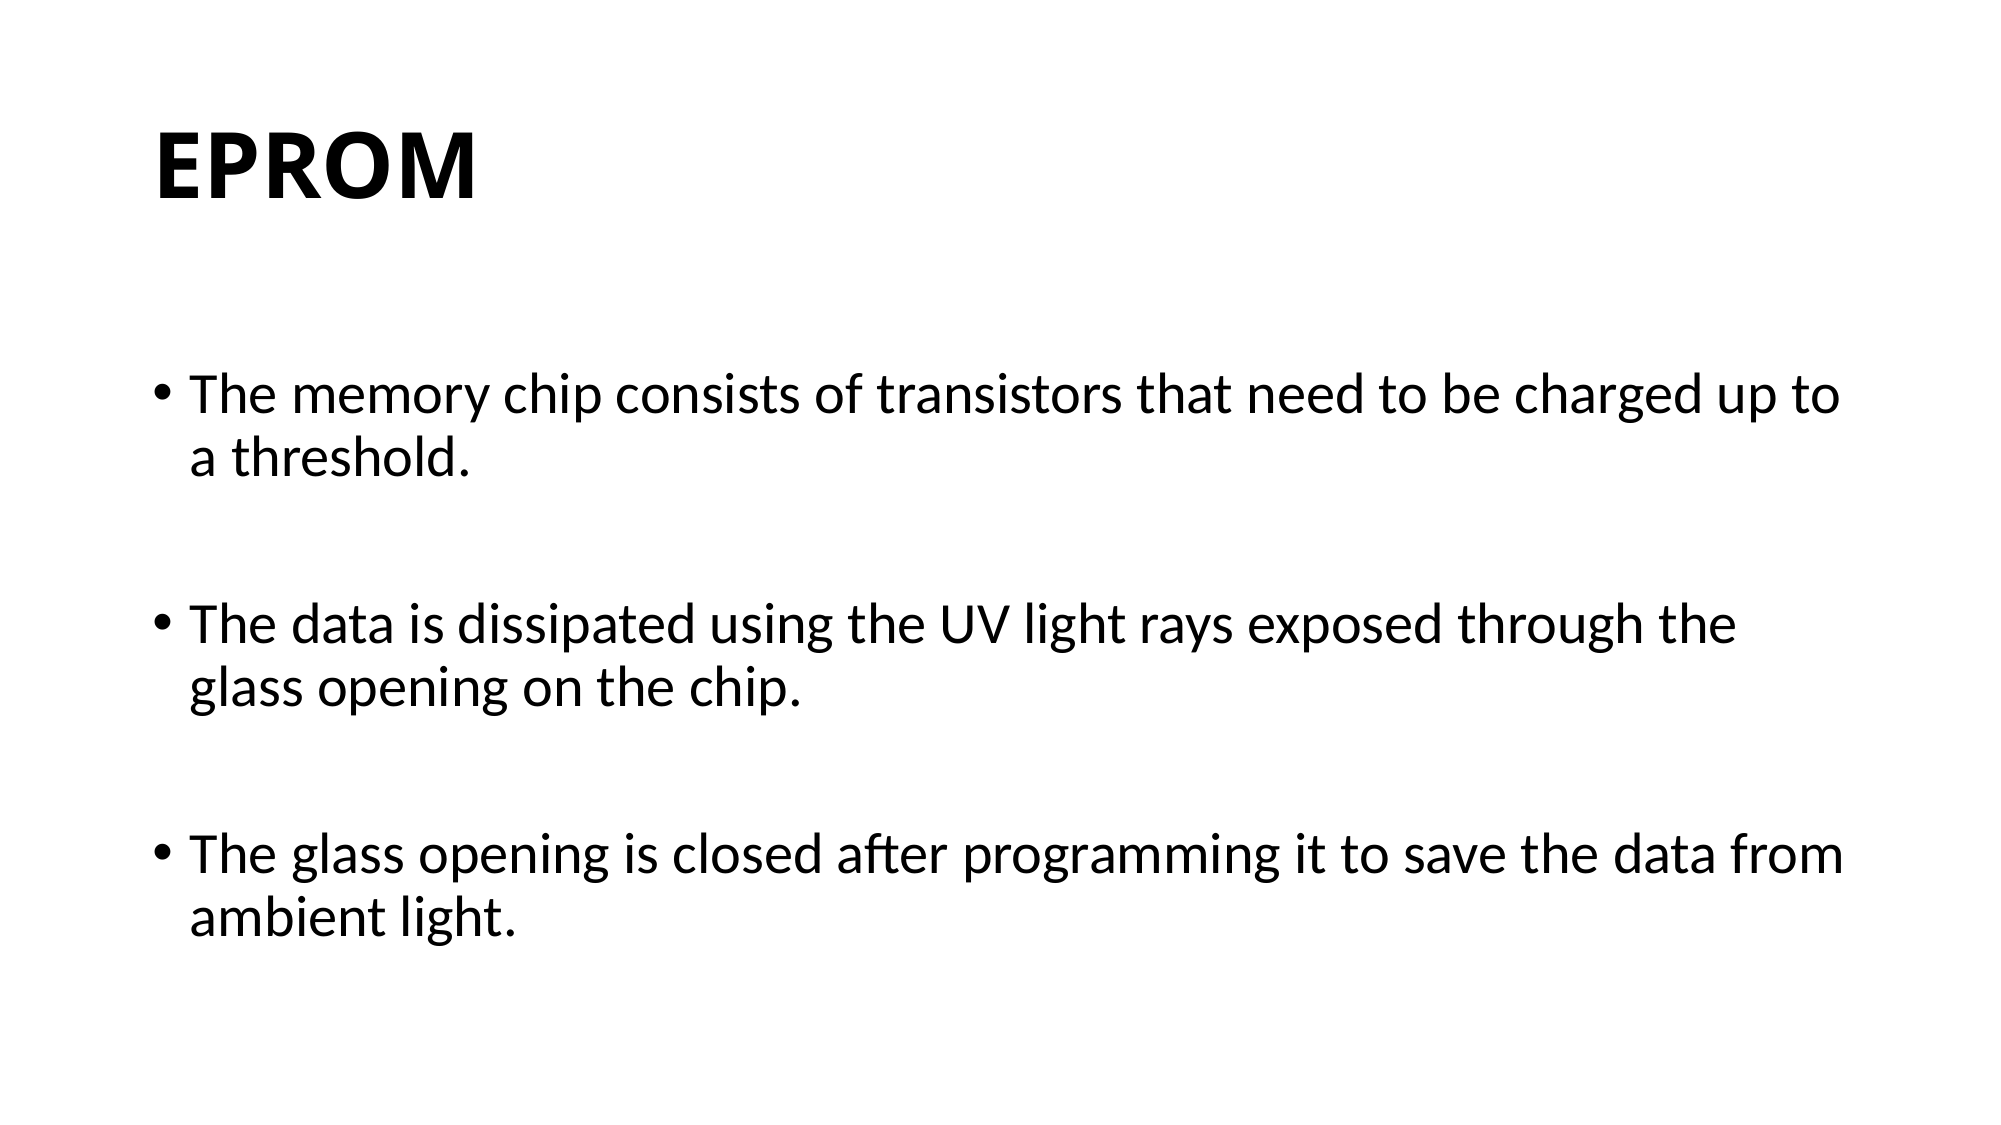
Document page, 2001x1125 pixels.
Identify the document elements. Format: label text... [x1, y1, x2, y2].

list The memory chip consists of transistors that need to be charged up to a threshold. The data is dissipated using the UV light rays exposed through the glass opening on the chip. The glass opening is closed after programming it to save the data from ambient light. [137, 355, 1863, 1070]
title EPROM [137, 59, 1863, 278]
